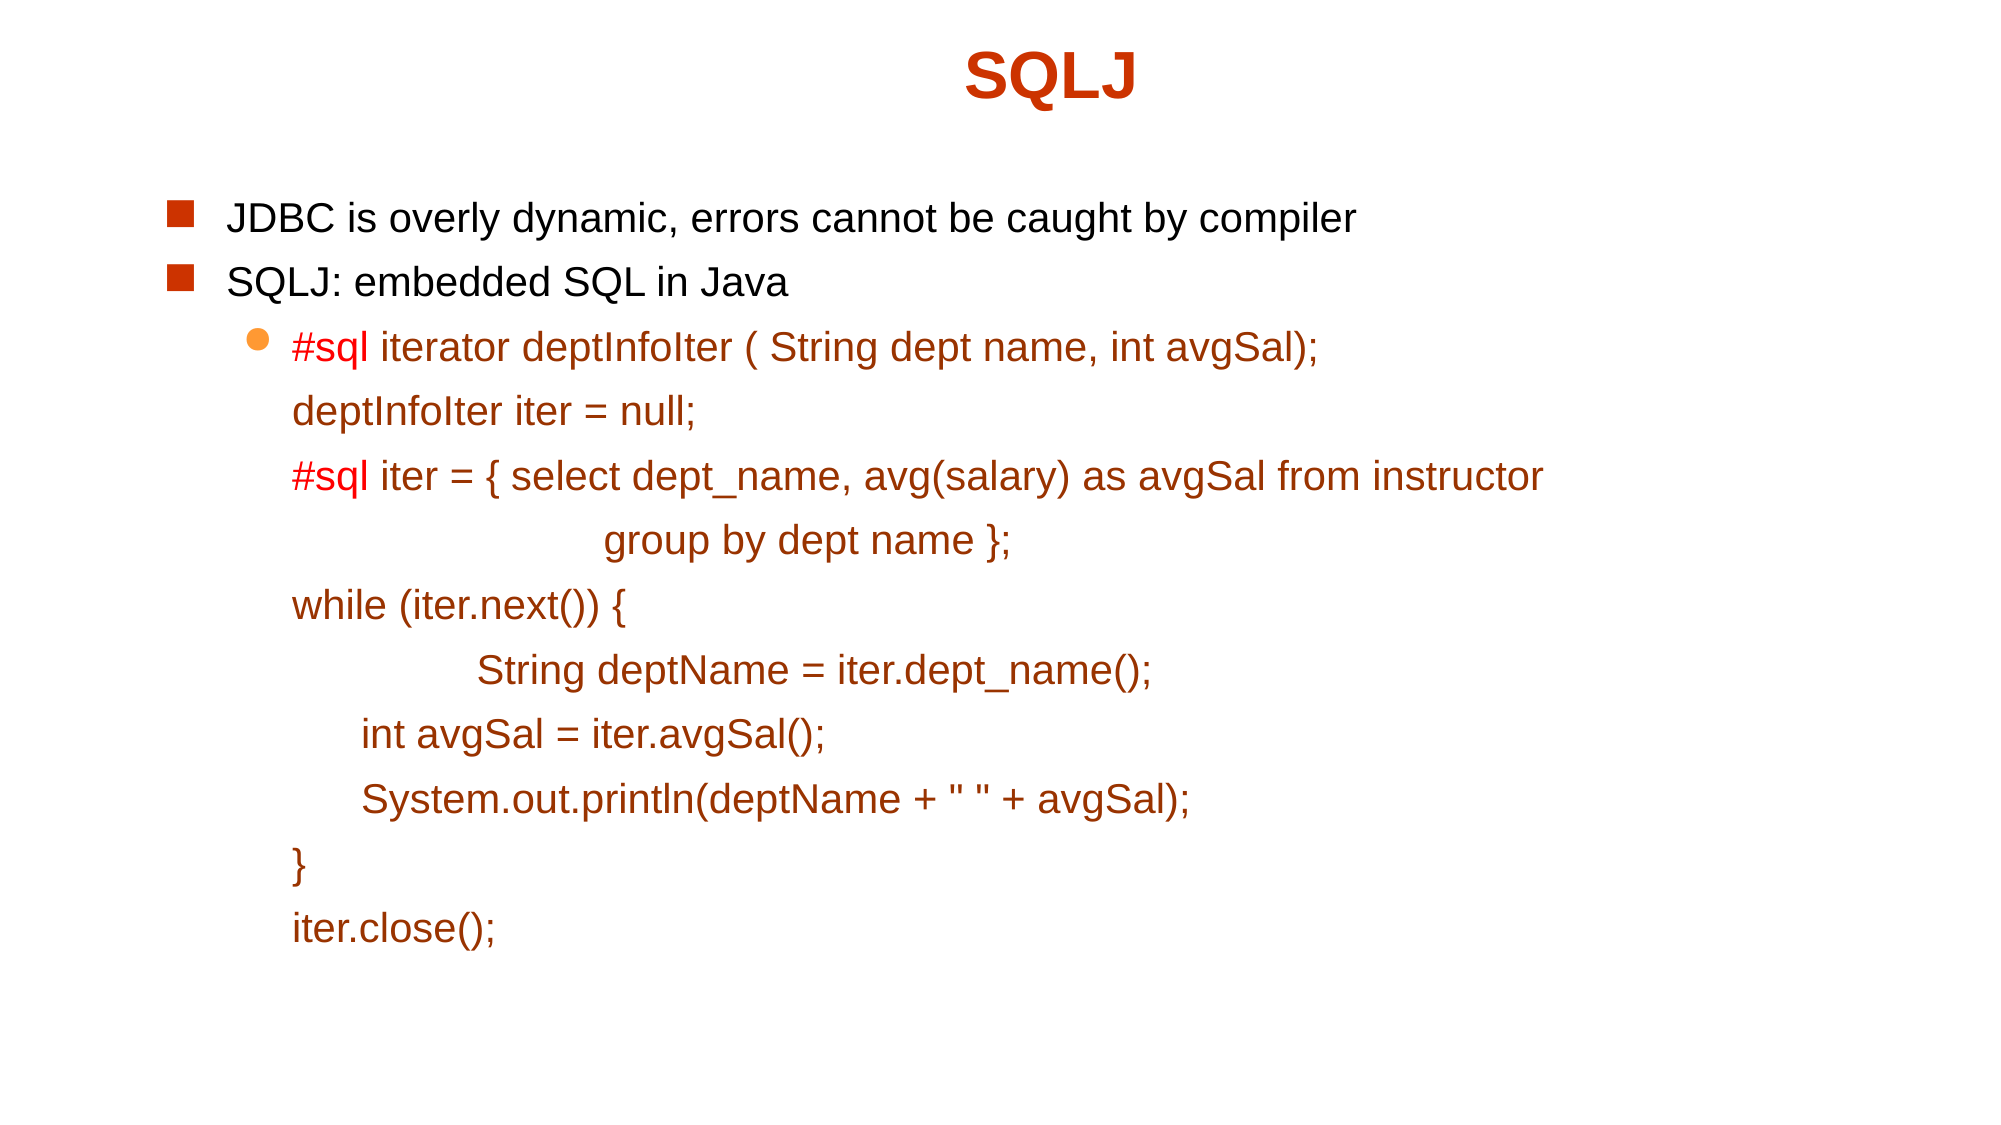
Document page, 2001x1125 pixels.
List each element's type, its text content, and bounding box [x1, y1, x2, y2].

title SQLJ [167, 18, 1935, 120]
list JDBC is overly dynamic, errors cannot be caught by compiler SQLJ: embedded SQL in Java #sql iterator deptInfoIter ( String dept name, int avgSal); deptInfoIter iter = null; #sql iter = { select dept_name, avg(salary) as avgSal from instructor group by dept name }; while (iter.next()) { String deptName = iter.dept_name(); int avgSal = iter.avgSal(); System.out.println(deptName + " " + avgSal); } iter.close(); [155, 182, 1773, 1096]
